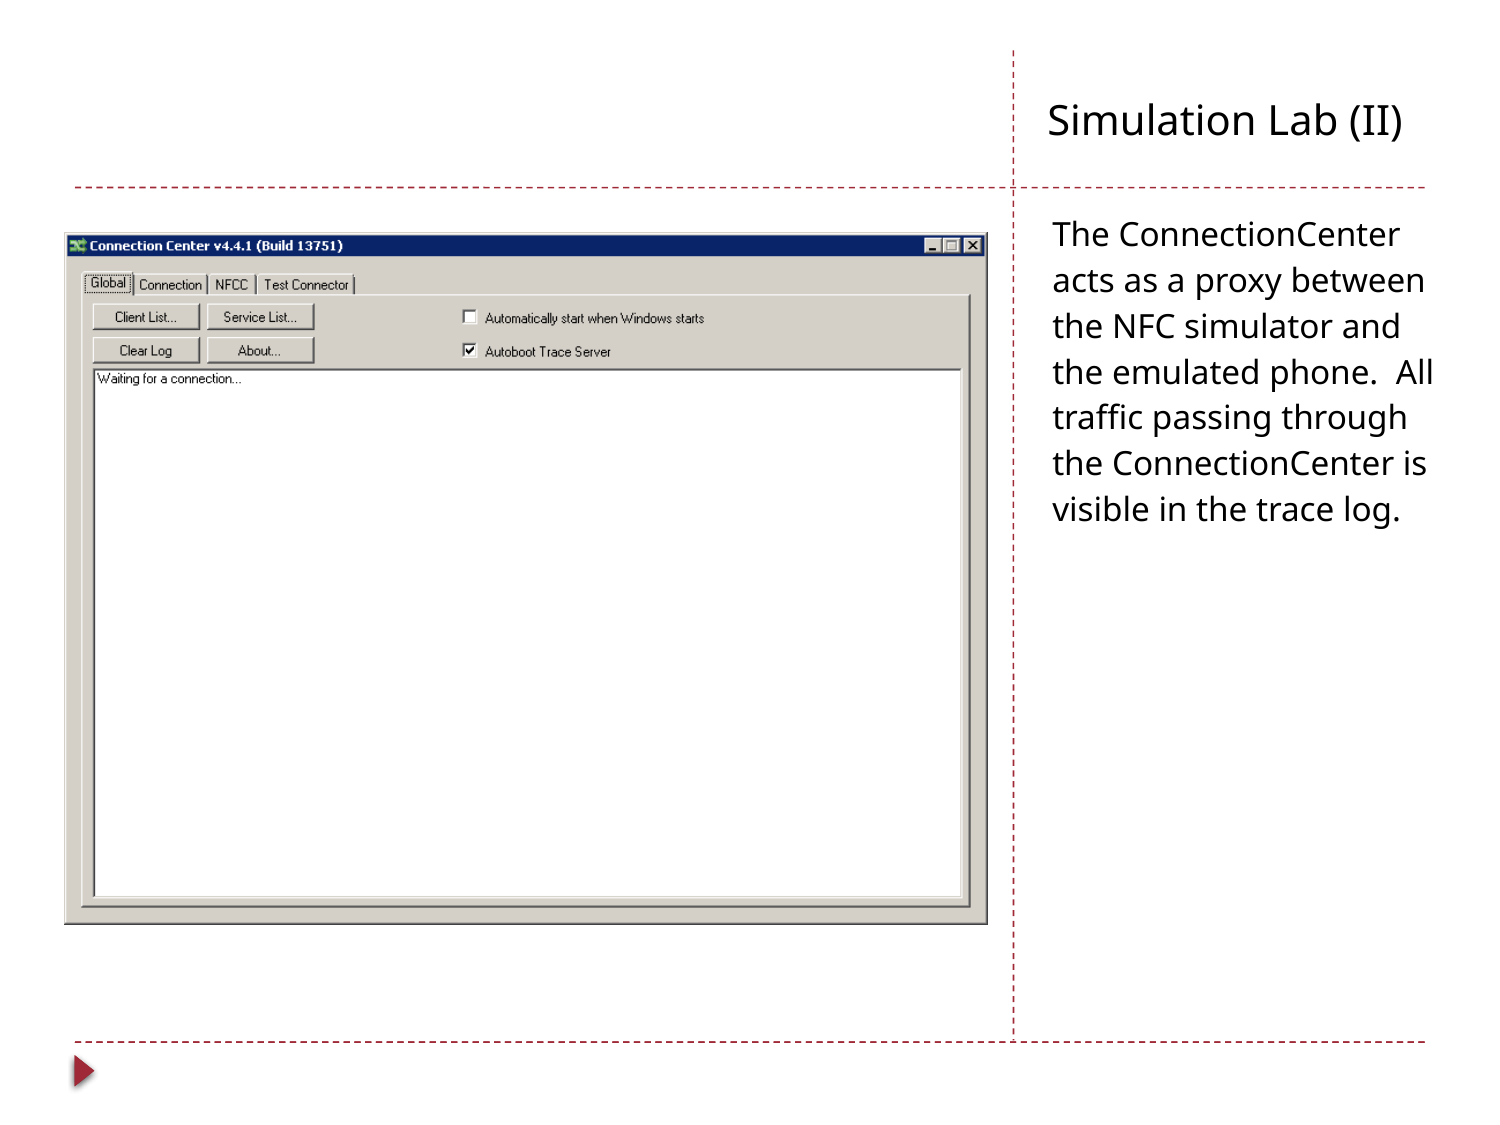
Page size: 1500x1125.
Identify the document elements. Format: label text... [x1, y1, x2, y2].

list The ConnectionCenter acts as a proxy between the NFC simulator and the emulated phone. All traffic passing through the ConnectionCenter is visible in the trace log. [1037, 200, 1450, 995]
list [64, 232, 988, 926]
title Simulation Lab (II) [1032, 50, 1445, 188]
